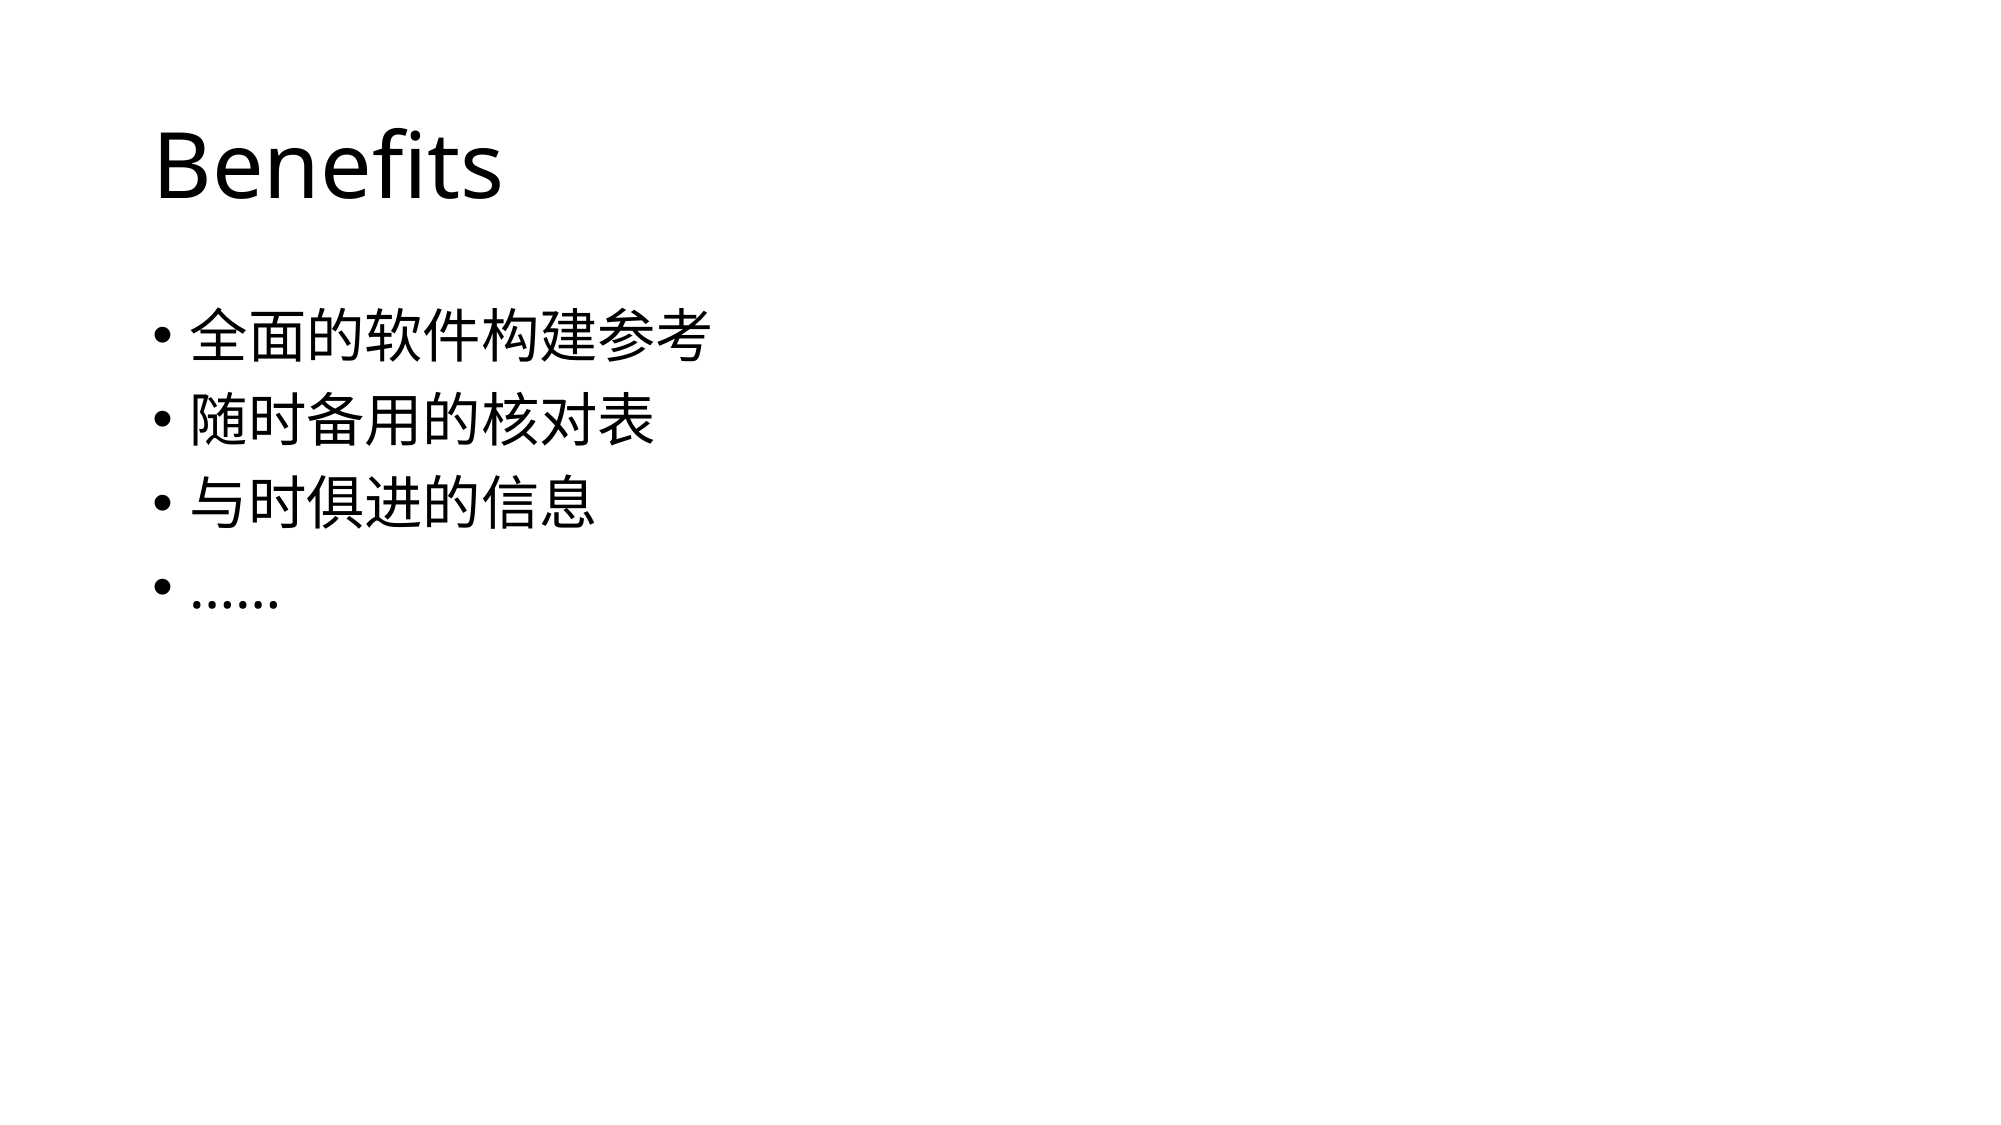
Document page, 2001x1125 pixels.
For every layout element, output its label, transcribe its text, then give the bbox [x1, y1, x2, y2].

list 全面的软件构建参考 随时备用的核对表 与时俱进的信息 …… [137, 299, 1863, 1014]
title Benefits [137, 59, 1863, 278]
